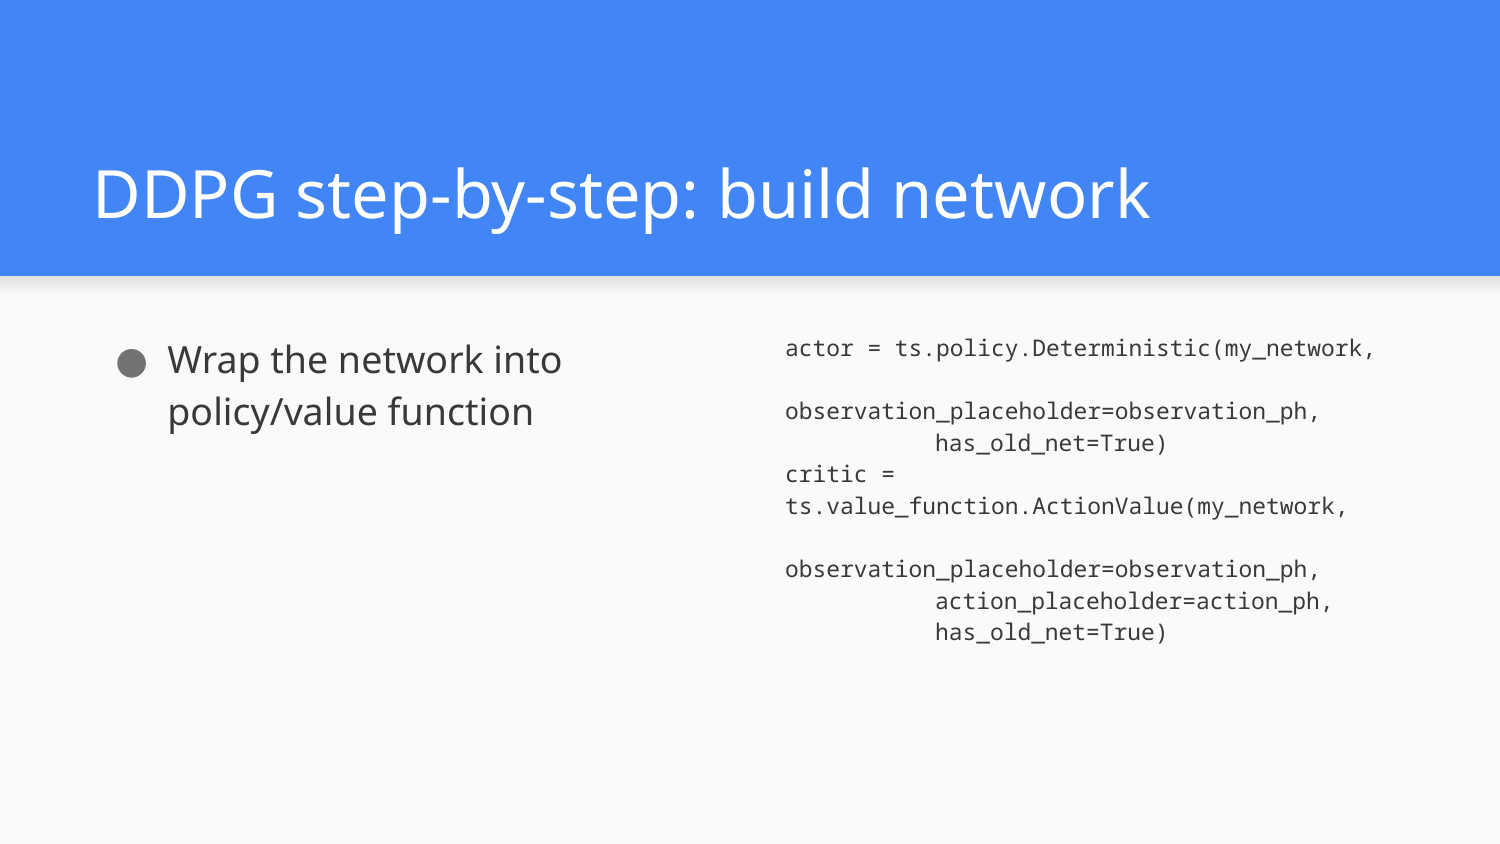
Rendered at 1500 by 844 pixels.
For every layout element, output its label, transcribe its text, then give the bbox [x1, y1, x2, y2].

list Wrap the network into policy/value function [77, 314, 734, 760]
list actor = ts.policy.Deterministic(my_network, observation_placeholder=observation_ph, has_old_net=True) critic = ts.value_function.ActionValue(my_network, observation_placeholder=observation_ph, action_placeholder=action_ph, has_old_net=True) [770, 314, 1427, 760]
title DDPG step-by-step: build network [77, 121, 1427, 248]
